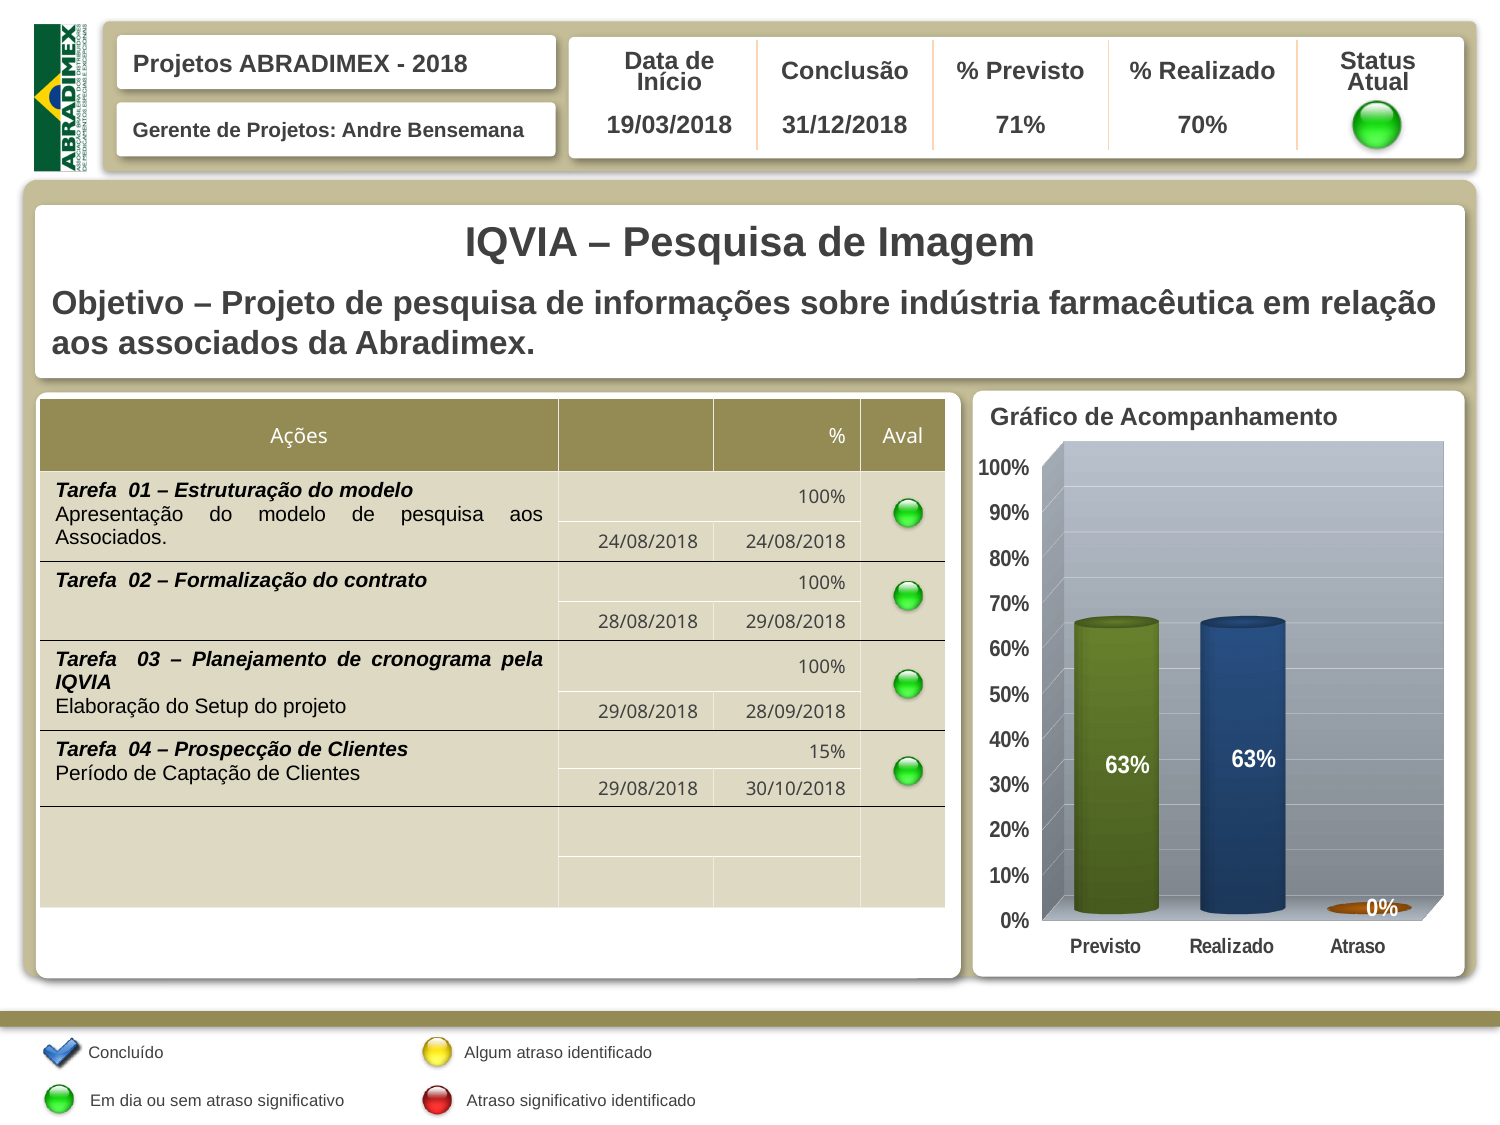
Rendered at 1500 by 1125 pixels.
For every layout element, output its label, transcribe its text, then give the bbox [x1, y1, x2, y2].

picture [40, 1081, 77, 1118]
text_box Gráfico de Acompanhamento [970, 388, 1467, 979]
table_cell [861, 562, 945, 640]
table_header % [714, 399, 860, 471]
picture [40, 1034, 83, 1071]
picture [418, 1083, 455, 1120]
picture [1347, 97, 1407, 157]
table_cell 30/10/2018 [714, 769, 860, 806]
picture [889, 667, 926, 704]
table_cell 28/08/2018 [559, 602, 713, 640]
text_box [22, 178, 1478, 977]
text_box Algum atraso identificado [455, 1034, 668, 1070]
text_box Em dia ou sem atraso significativo [77, 1081, 361, 1117]
text_box [33, 390, 963, 981]
table_cell [861, 641, 945, 730]
table_cell [861, 472, 945, 561]
table_cell 28/09/2018 [714, 692, 860, 730]
table_header Aval [861, 399, 945, 471]
table_cell 100% [559, 472, 860, 521]
table_cell [861, 731, 945, 806]
table_cell 24/08/2018 [559, 522, 713, 561]
text_box IQVIA – Pesquisa de Imagem Objetivo – Projeto de pesquisa de informações sobre indústria farmacêutica em relação aos associados da Abradimex. [32, 203, 1467, 381]
chart [977, 435, 1453, 983]
table_header [559, 399, 713, 471]
picture [34, 24, 87, 172]
picture [889, 578, 926, 615]
table_cell Tarefa 03 – Planejamento de cronograma pela IQVIA Elaboração do Setup do projeto [40, 641, 558, 730]
table_cell [559, 807, 860, 856]
table_cell 24/08/2018 [714, 522, 860, 561]
table_cell [714, 857, 860, 907]
table_cell [559, 857, 713, 907]
table_cell 100% [559, 641, 860, 691]
picture [889, 754, 926, 791]
table_header Ações [40, 399, 558, 471]
picture [889, 495, 926, 532]
text_box Concluído [84, 1034, 179, 1070]
table_cell 15% [559, 731, 860, 768]
table_cell 29/08/2018 [559, 692, 713, 730]
text_box Atraso significativo identificado [454, 1081, 712, 1117]
table_cell [40, 807, 558, 907]
table_cell Tarefa 01 – Estruturação do modelo Apresentação do modelo de pesquisa aos Associados. [40, 472, 558, 561]
table_cell Tarefa 04 – Prospecção de Clientes Período de Captação de Clientes [40, 731, 558, 806]
picture [418, 1034, 455, 1071]
table_cell Tarefa 02 – Formalização do contrato [40, 562, 558, 640]
table_cell [861, 807, 945, 907]
table_cell 29/08/2018 [559, 769, 713, 806]
table_cell 29/08/2018 [714, 602, 860, 640]
table_cell 100% [559, 562, 860, 601]
